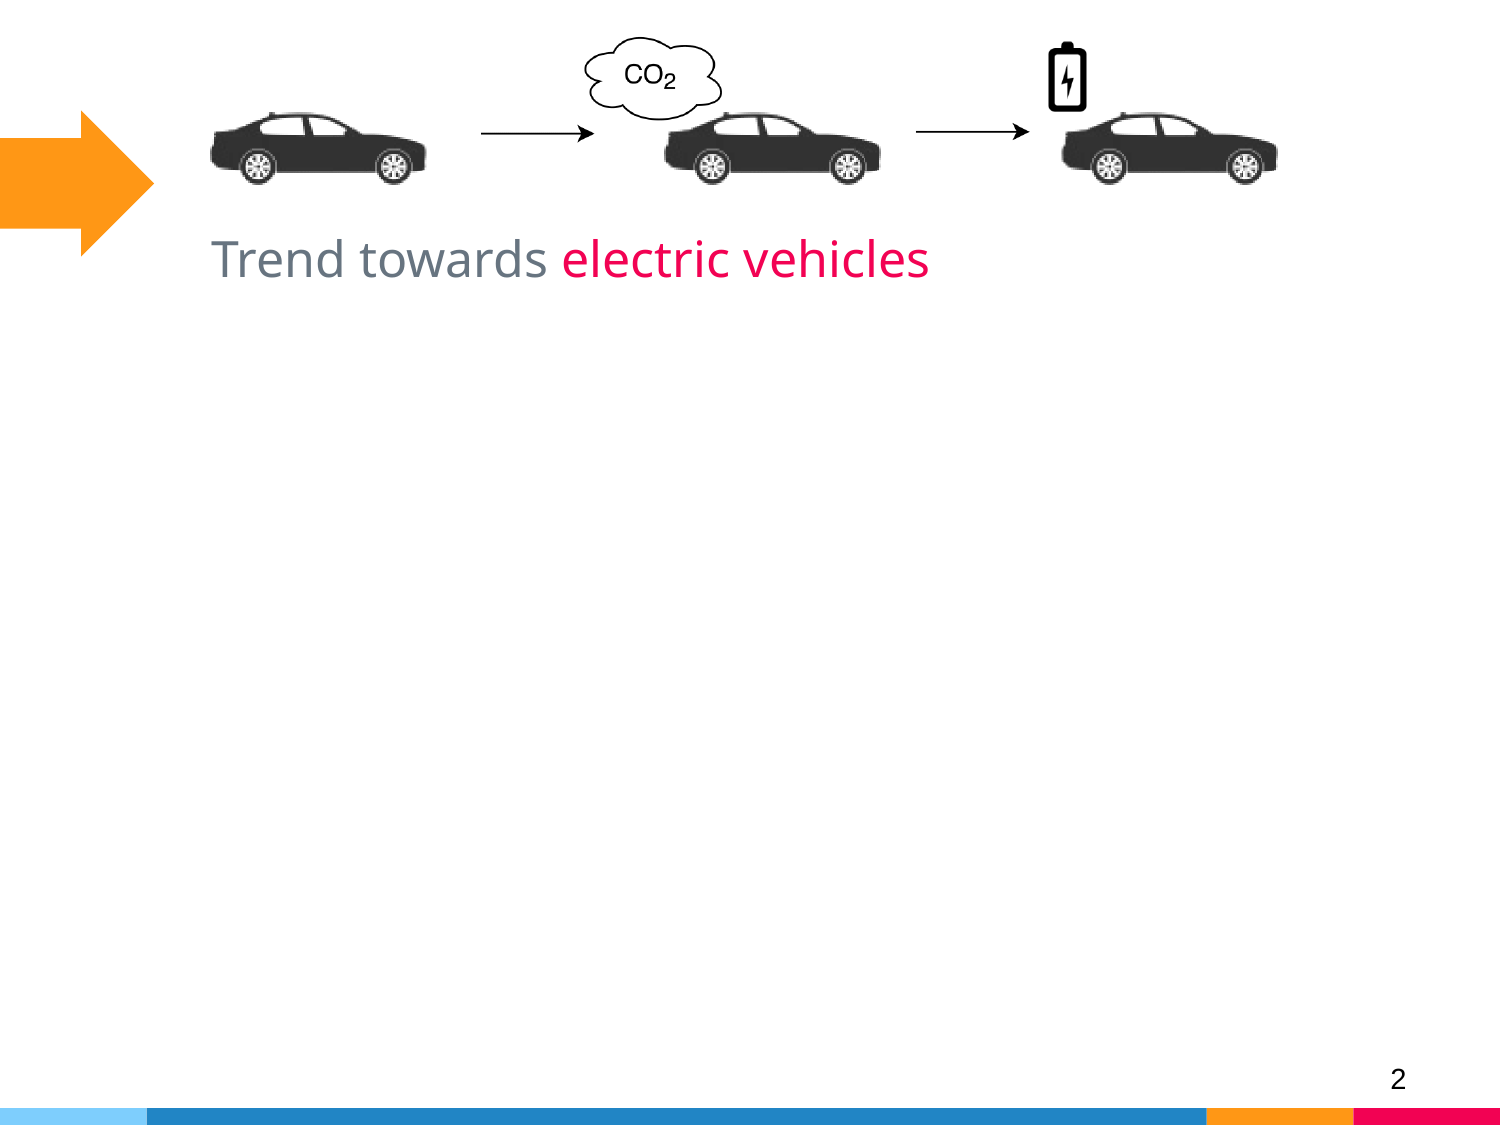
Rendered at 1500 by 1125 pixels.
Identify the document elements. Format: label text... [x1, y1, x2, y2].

text_box [0, 110, 155, 257]
picture [196, 28, 1294, 225]
subtitle Trend towards electric vehicles [196, 212, 1430, 315]
